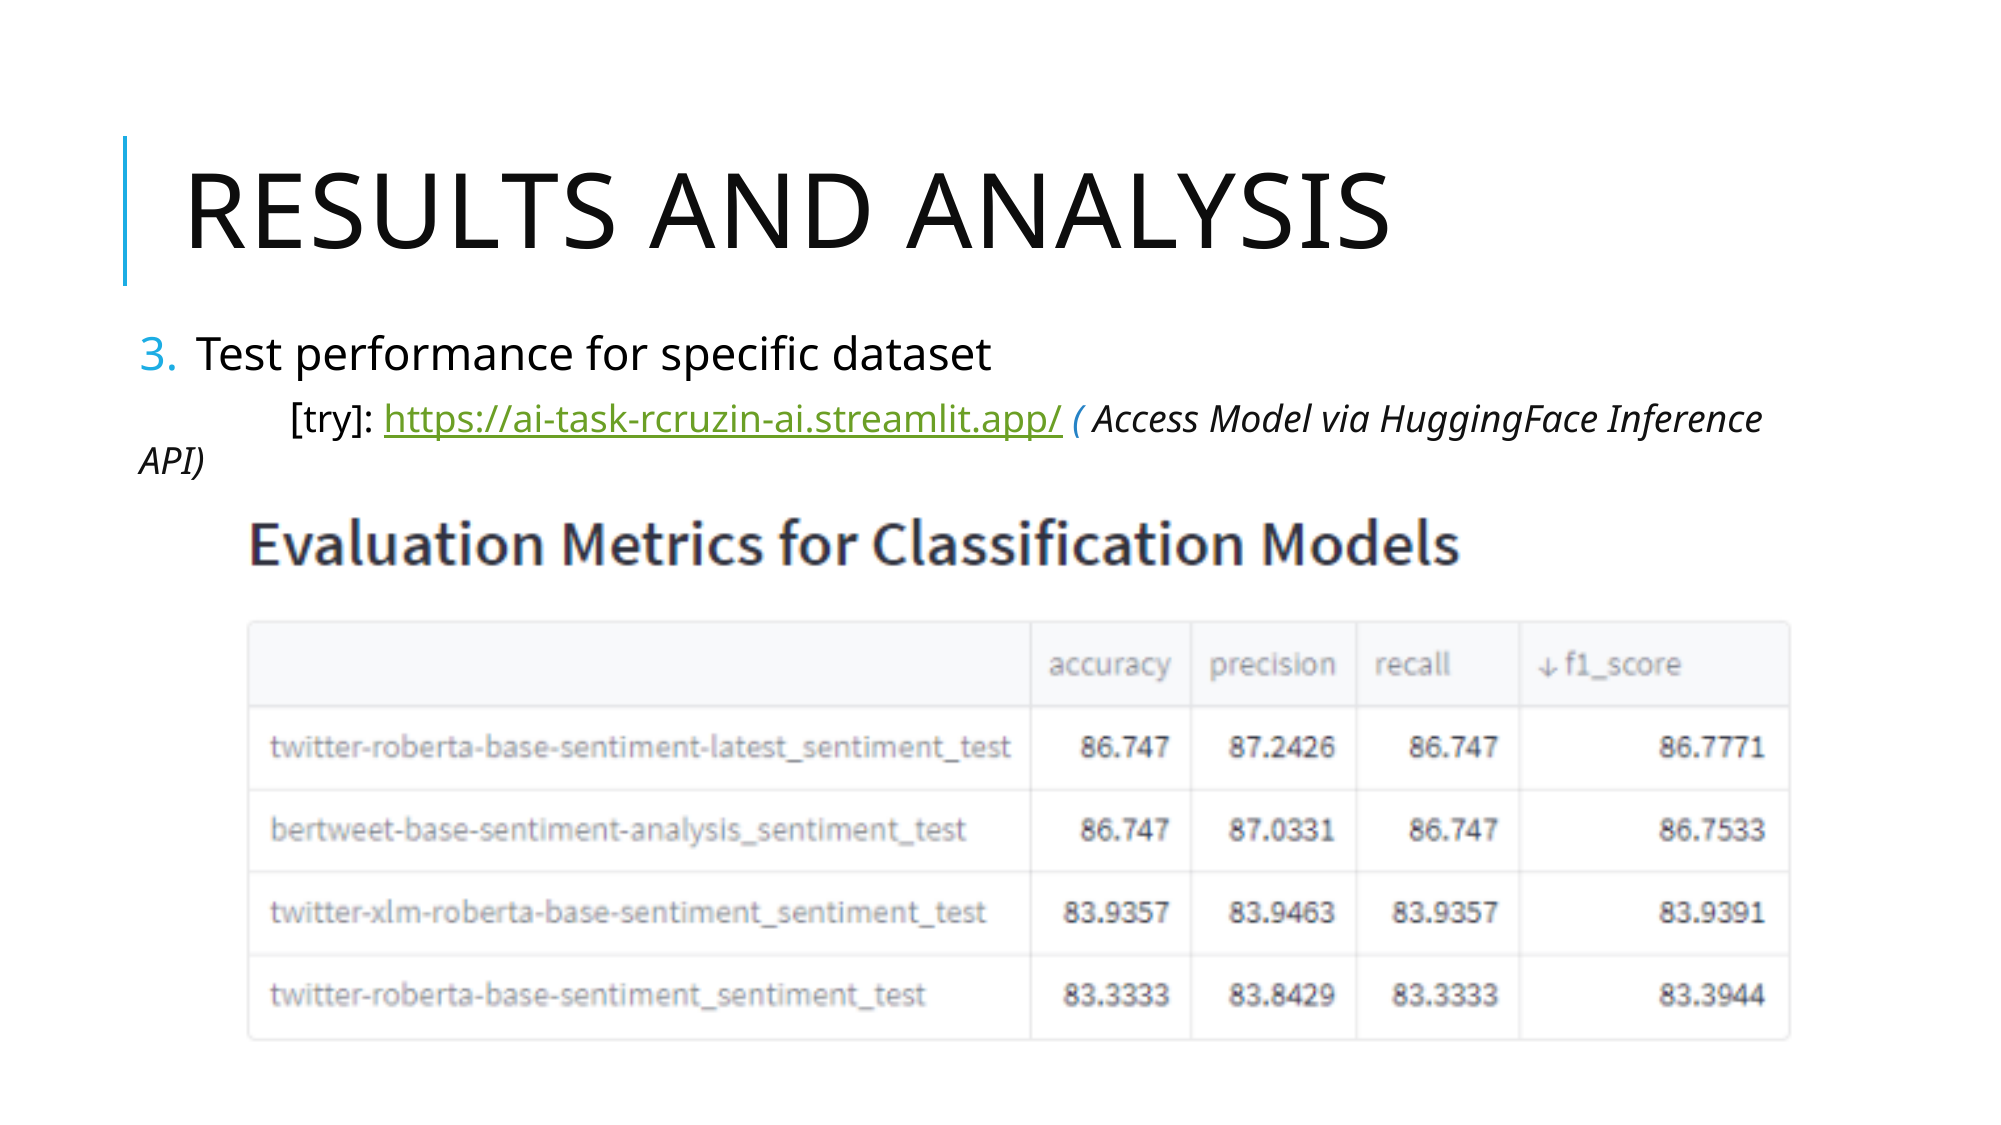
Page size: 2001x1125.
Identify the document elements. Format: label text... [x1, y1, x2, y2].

text_box Test performance for specific dataset [try]: https://ai-task-rcruzin-ai.streamlit.app/ ( Access Model via HuggingFace Inference API) [111, 265, 1821, 1125]
title Results and Analysis [168, 96, 1763, 265]
picture [224, 482, 1890, 1077]
